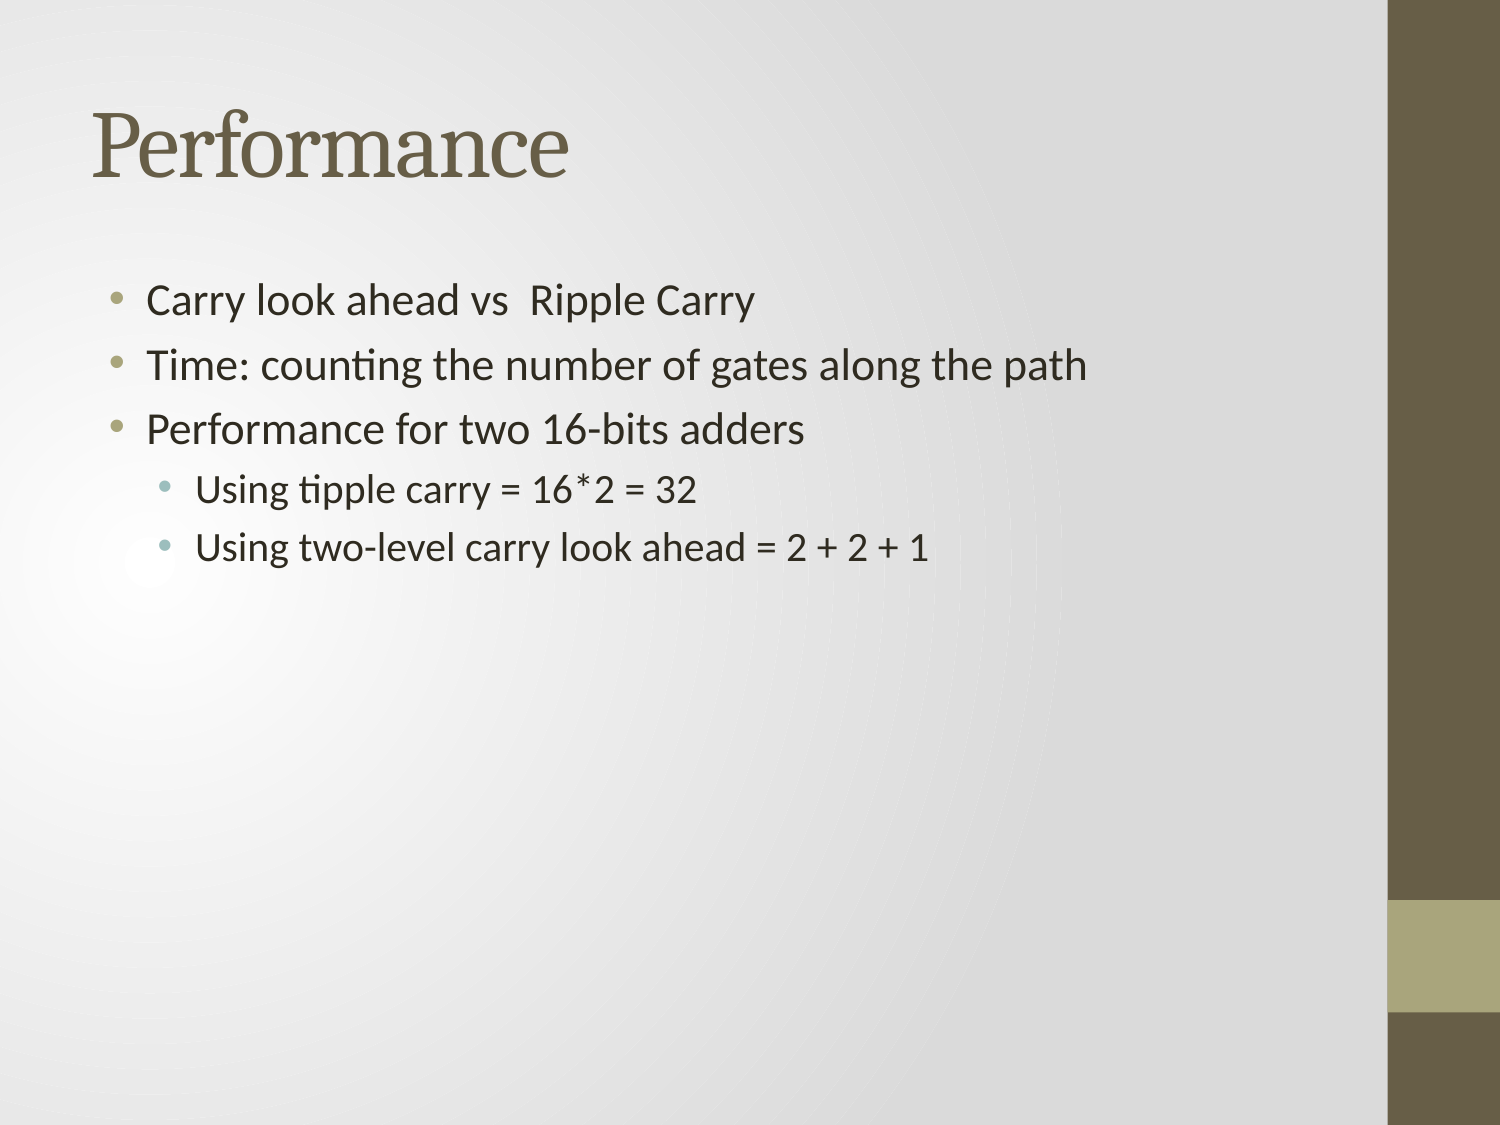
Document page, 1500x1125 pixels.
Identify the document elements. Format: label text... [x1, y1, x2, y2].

title Performance [75, 45, 1325, 233]
list Carry look ahead vs Ripple Carry Time: counting the number of gates along the path Performance for two 16-bits adders Using tipple carry = 16*2 = 32 Using two-level carry look ahead = 2 + 2 + 1 [75, 262, 1325, 1050]
